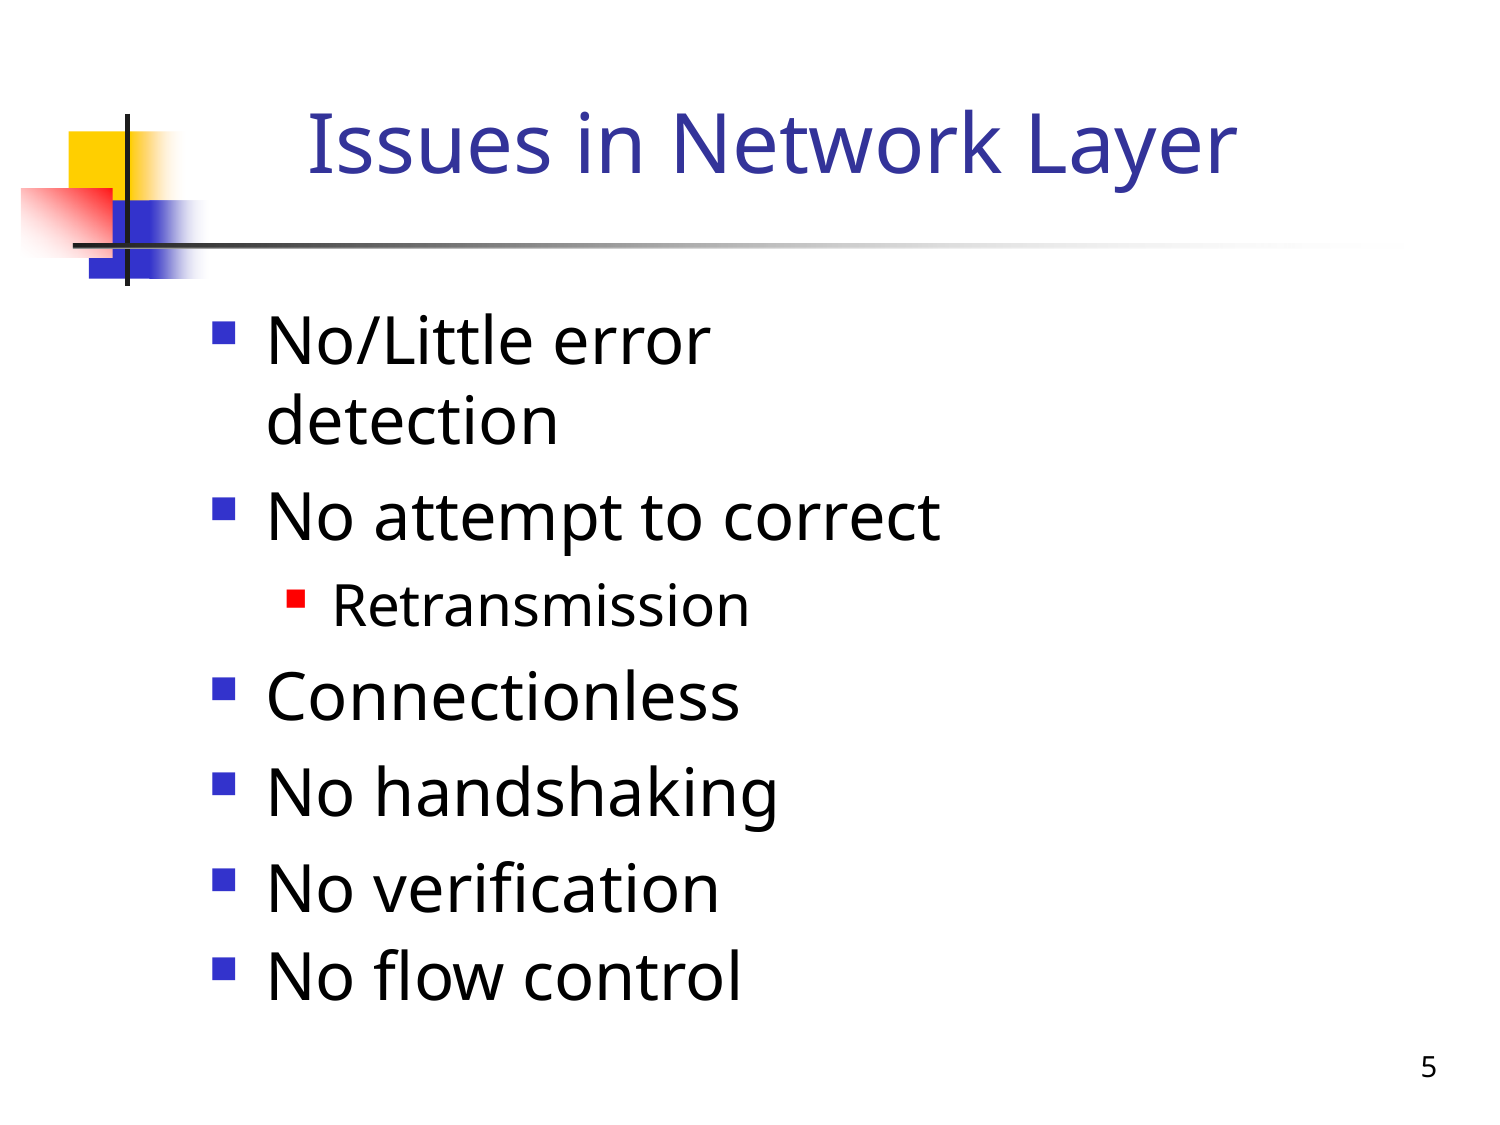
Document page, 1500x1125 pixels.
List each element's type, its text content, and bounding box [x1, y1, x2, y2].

slide_number 5 [1402, 1056, 1457, 1091]
title Issues in Network Layer [157, 90, 1343, 191]
picture [20, 131, 1423, 279]
text_box No/Little error detection No attempt to correct Retransmission Connectionless No handshaking No verification No flow control [207, 297, 974, 1014]
